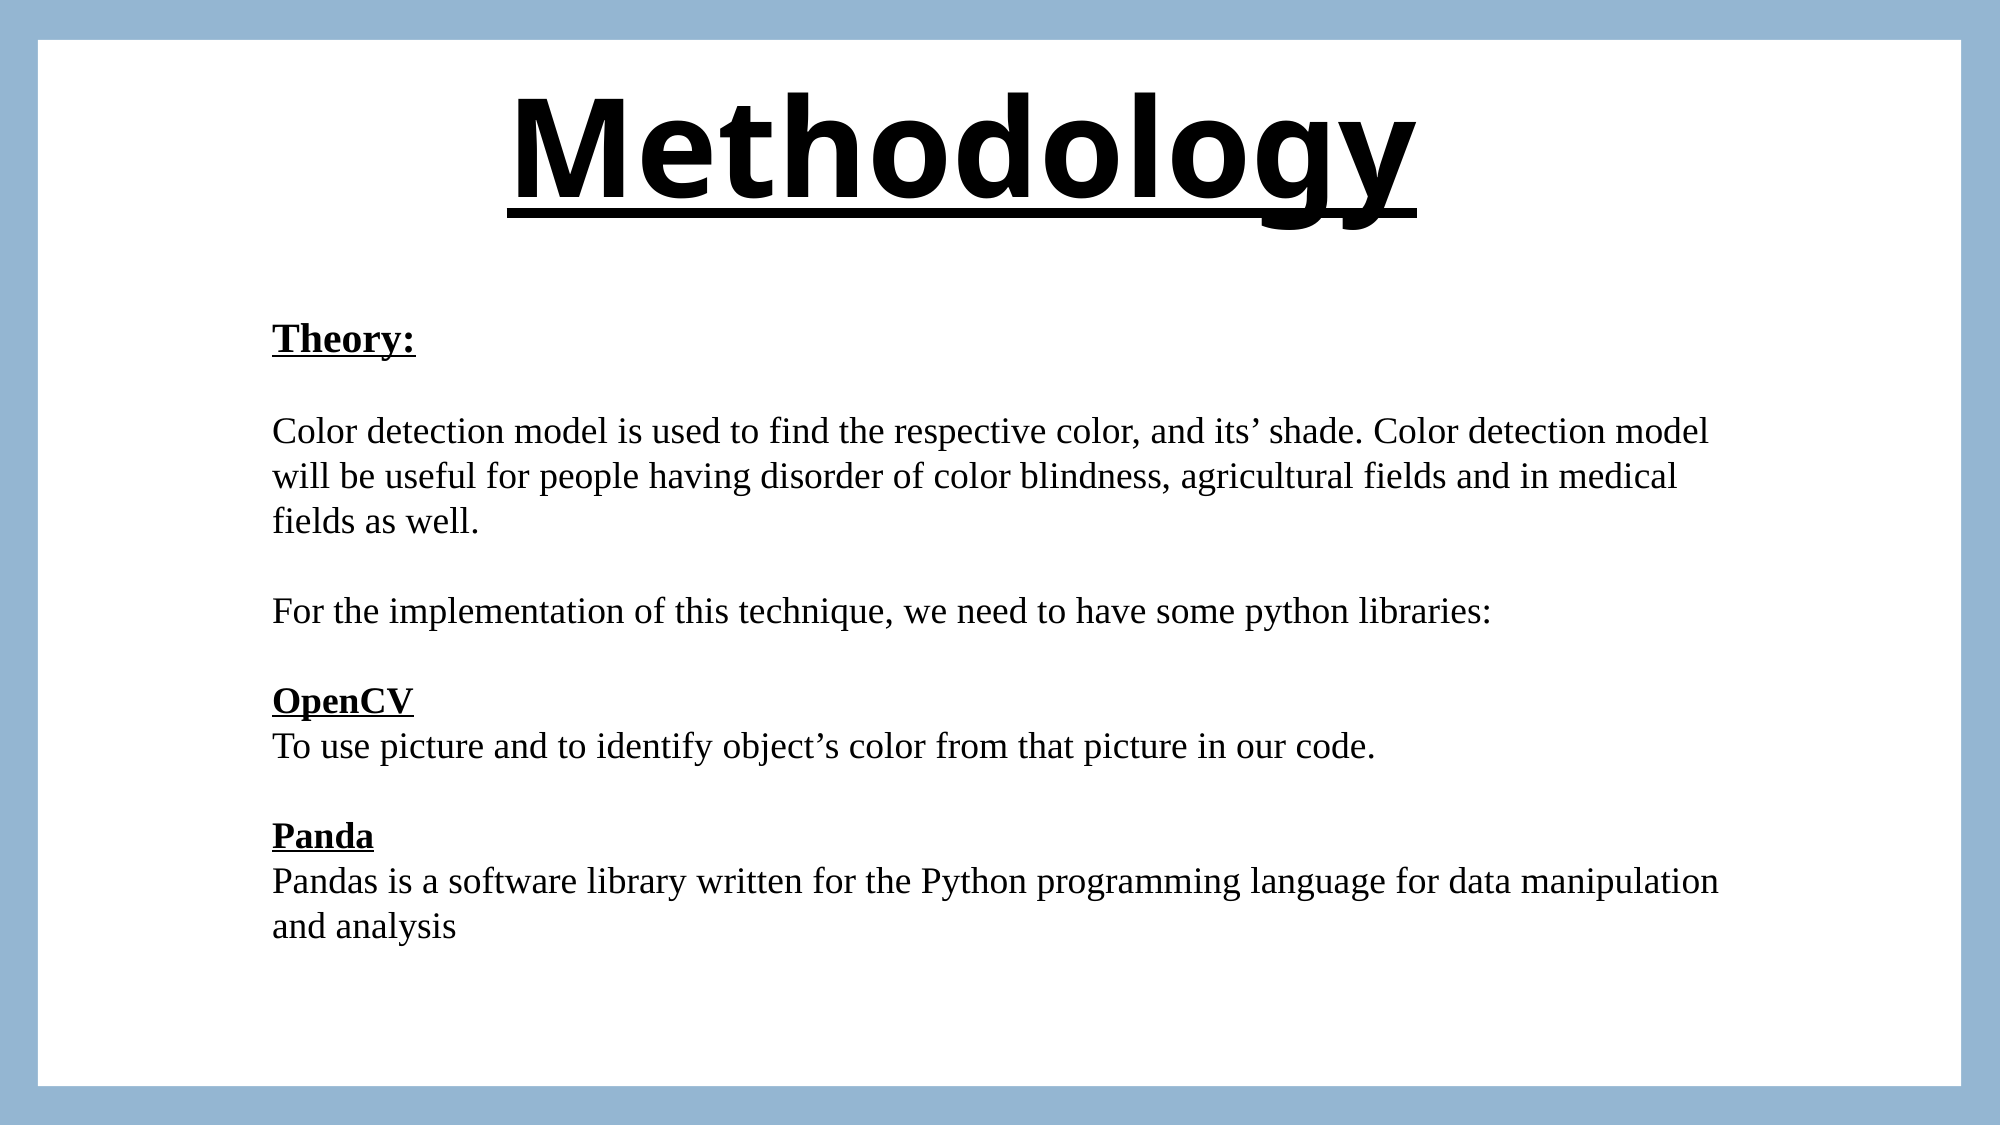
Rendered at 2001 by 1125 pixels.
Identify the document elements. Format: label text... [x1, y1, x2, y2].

text_box Theory: Color detection model is used to find the respective color, and its’ shade. Color detection model will be useful for people having disorder of color blindness, agricultural fields and in medical fields as well. For the implementation of this technique, we need to have some python libraries: OpenCV To use picture and to identify object’s color from that picture in our code. Panda Pandas is a software library written for the Python programming language for data manipulation and analysis [257, 303, 1743, 1125]
text_box Methodology [491, 52, 1433, 233]
